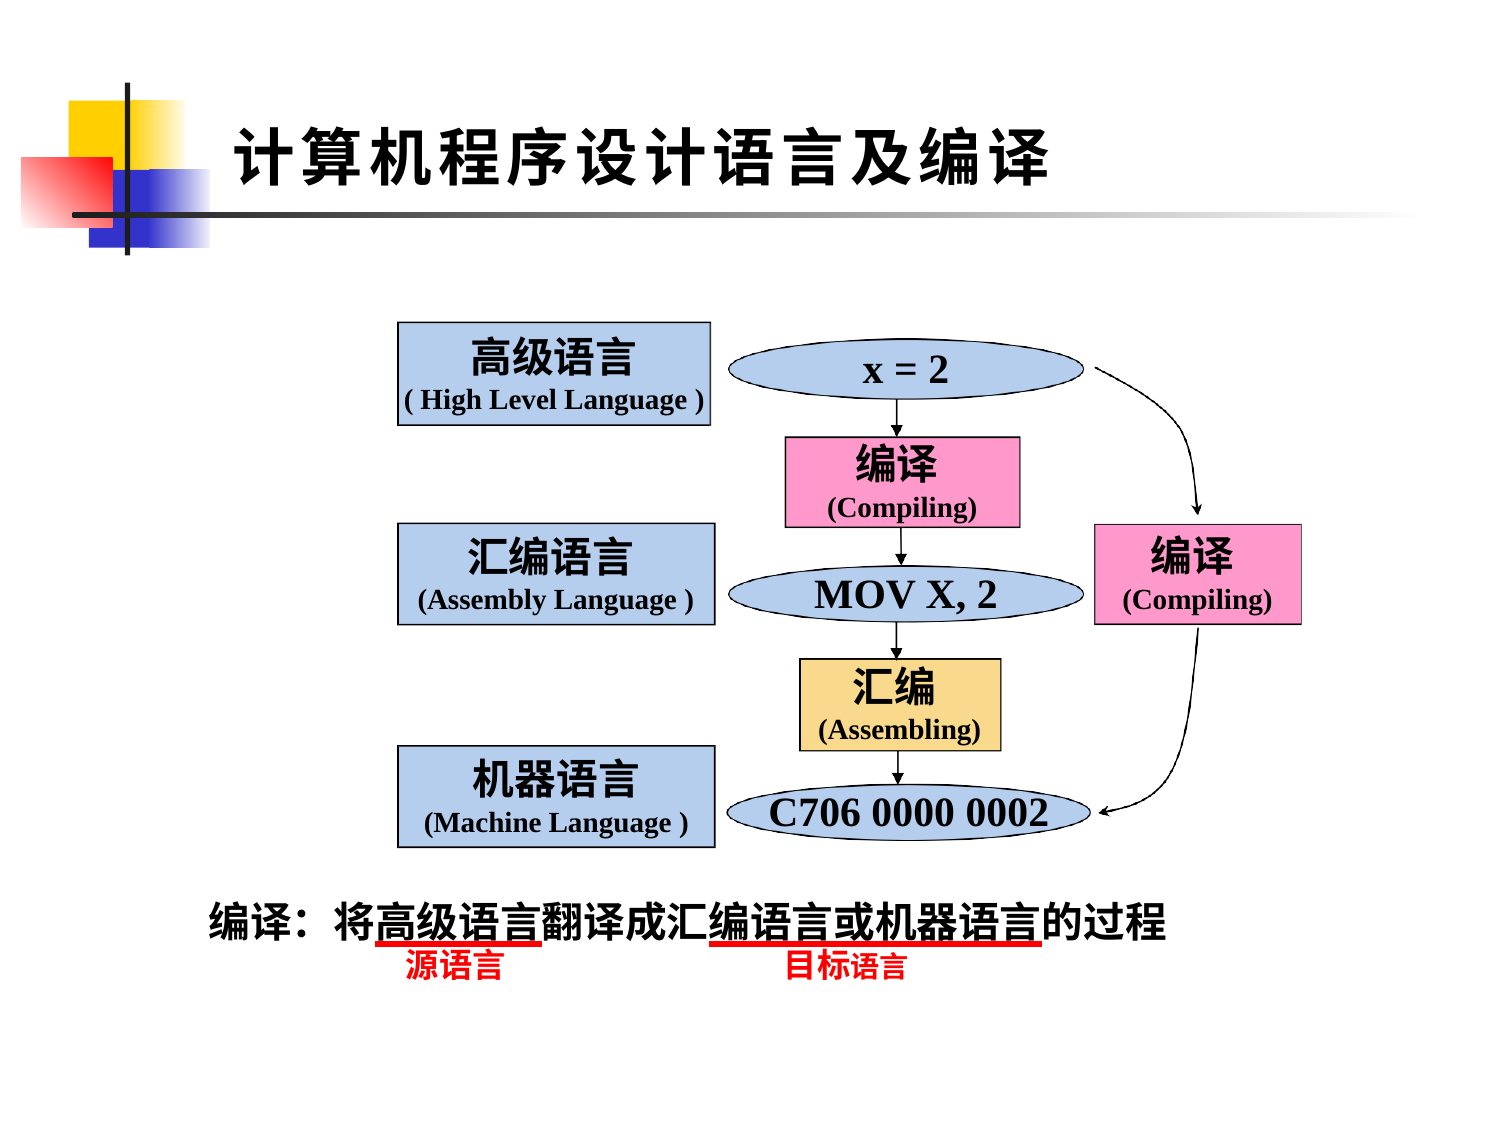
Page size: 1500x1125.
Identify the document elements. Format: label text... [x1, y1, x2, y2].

text_box x = 2 [860, 340, 952, 393]
text_box [399, 838, 713, 846]
text_box 编译 (Compiling) [1120, 528, 1276, 615]
text_box [397, 745, 716, 849]
text_box [399, 747, 713, 751]
text_box 汇编语言 (Assembly Language ) [397, 528, 715, 616]
text_box 计算机程序设计语言及编译 [230, 116, 1245, 194]
text_box [399, 324, 709, 328]
text_box [399, 416, 709, 424]
text_box [397, 522, 716, 626]
text_box 汇编 (Assembling) [816, 658, 984, 746]
text_box [399, 616, 713, 623]
text_box C706 0000 0002 [766, 782, 1051, 835]
text_box MOV X, 2 [812, 564, 1000, 617]
text_box 编译 (Compiling) [824, 436, 980, 523]
text_box [726, 338, 1302, 841]
text_box 编译：将高级语言翻译成汇编语言或机器语言的过程 源语言 目标语言 [206, 895, 1170, 984]
text_box 机器语言 (Machine Language ) [397, 751, 715, 838]
text_box 高级语言 ( High Level Language ) [397, 328, 711, 416]
text_box [397, 321, 712, 426]
